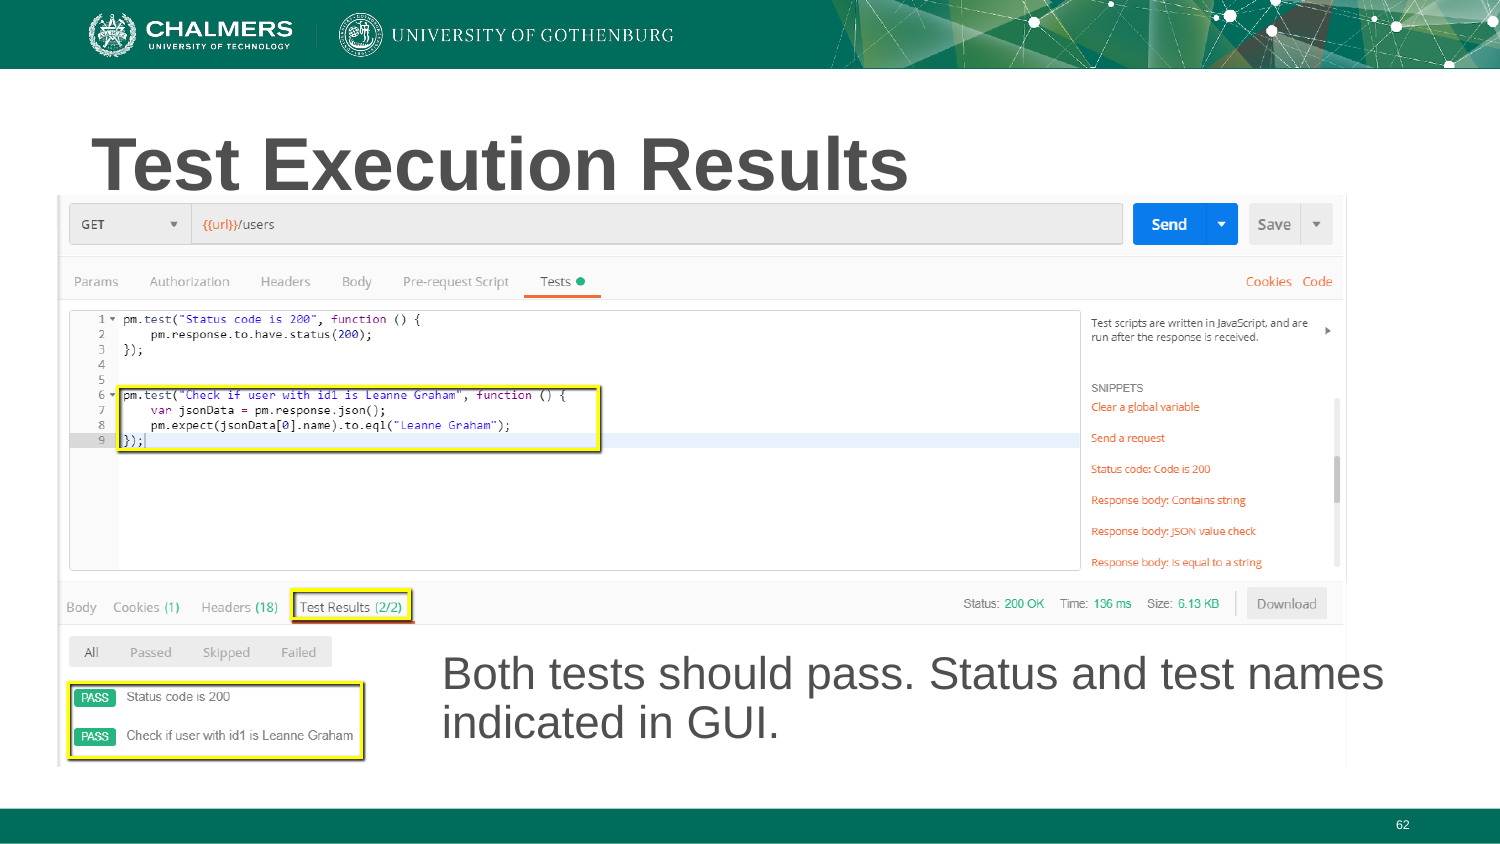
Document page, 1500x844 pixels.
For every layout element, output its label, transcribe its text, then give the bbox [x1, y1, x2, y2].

picture [55, 195, 1347, 767]
list Both tests should pass. Status and test names indicated in GUI. [426, 642, 1425, 782]
picture [759, 0, 1500, 68]
picture [64, 0, 696, 85]
title Test Execution Results [76, 100, 1425, 211]
slide_number ‹#› [1074, 809, 1425, 844]
